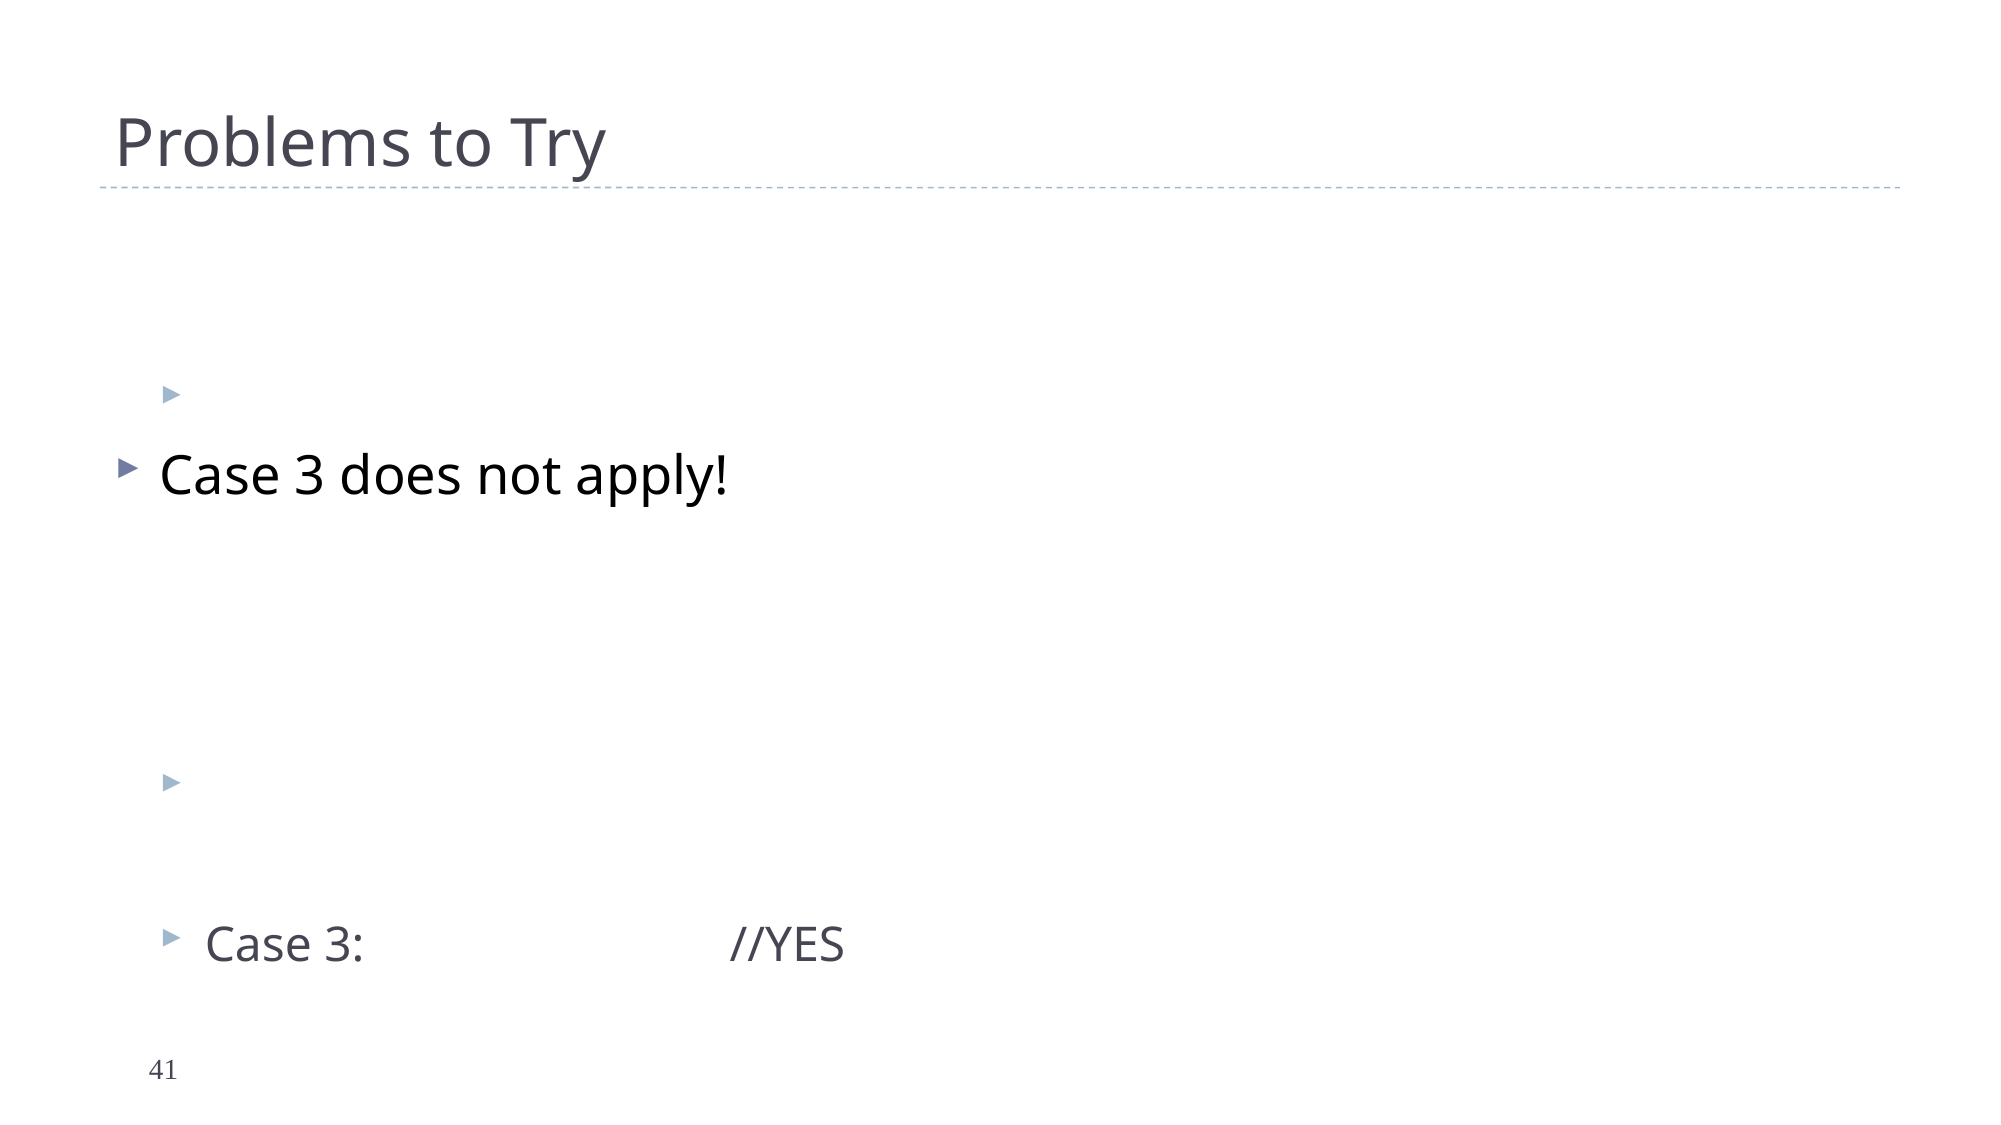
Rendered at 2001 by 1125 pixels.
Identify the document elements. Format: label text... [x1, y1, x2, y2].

slide_number 41 [133, 1042, 568, 1103]
title Problems to Try [99, 24, 1900, 188]
